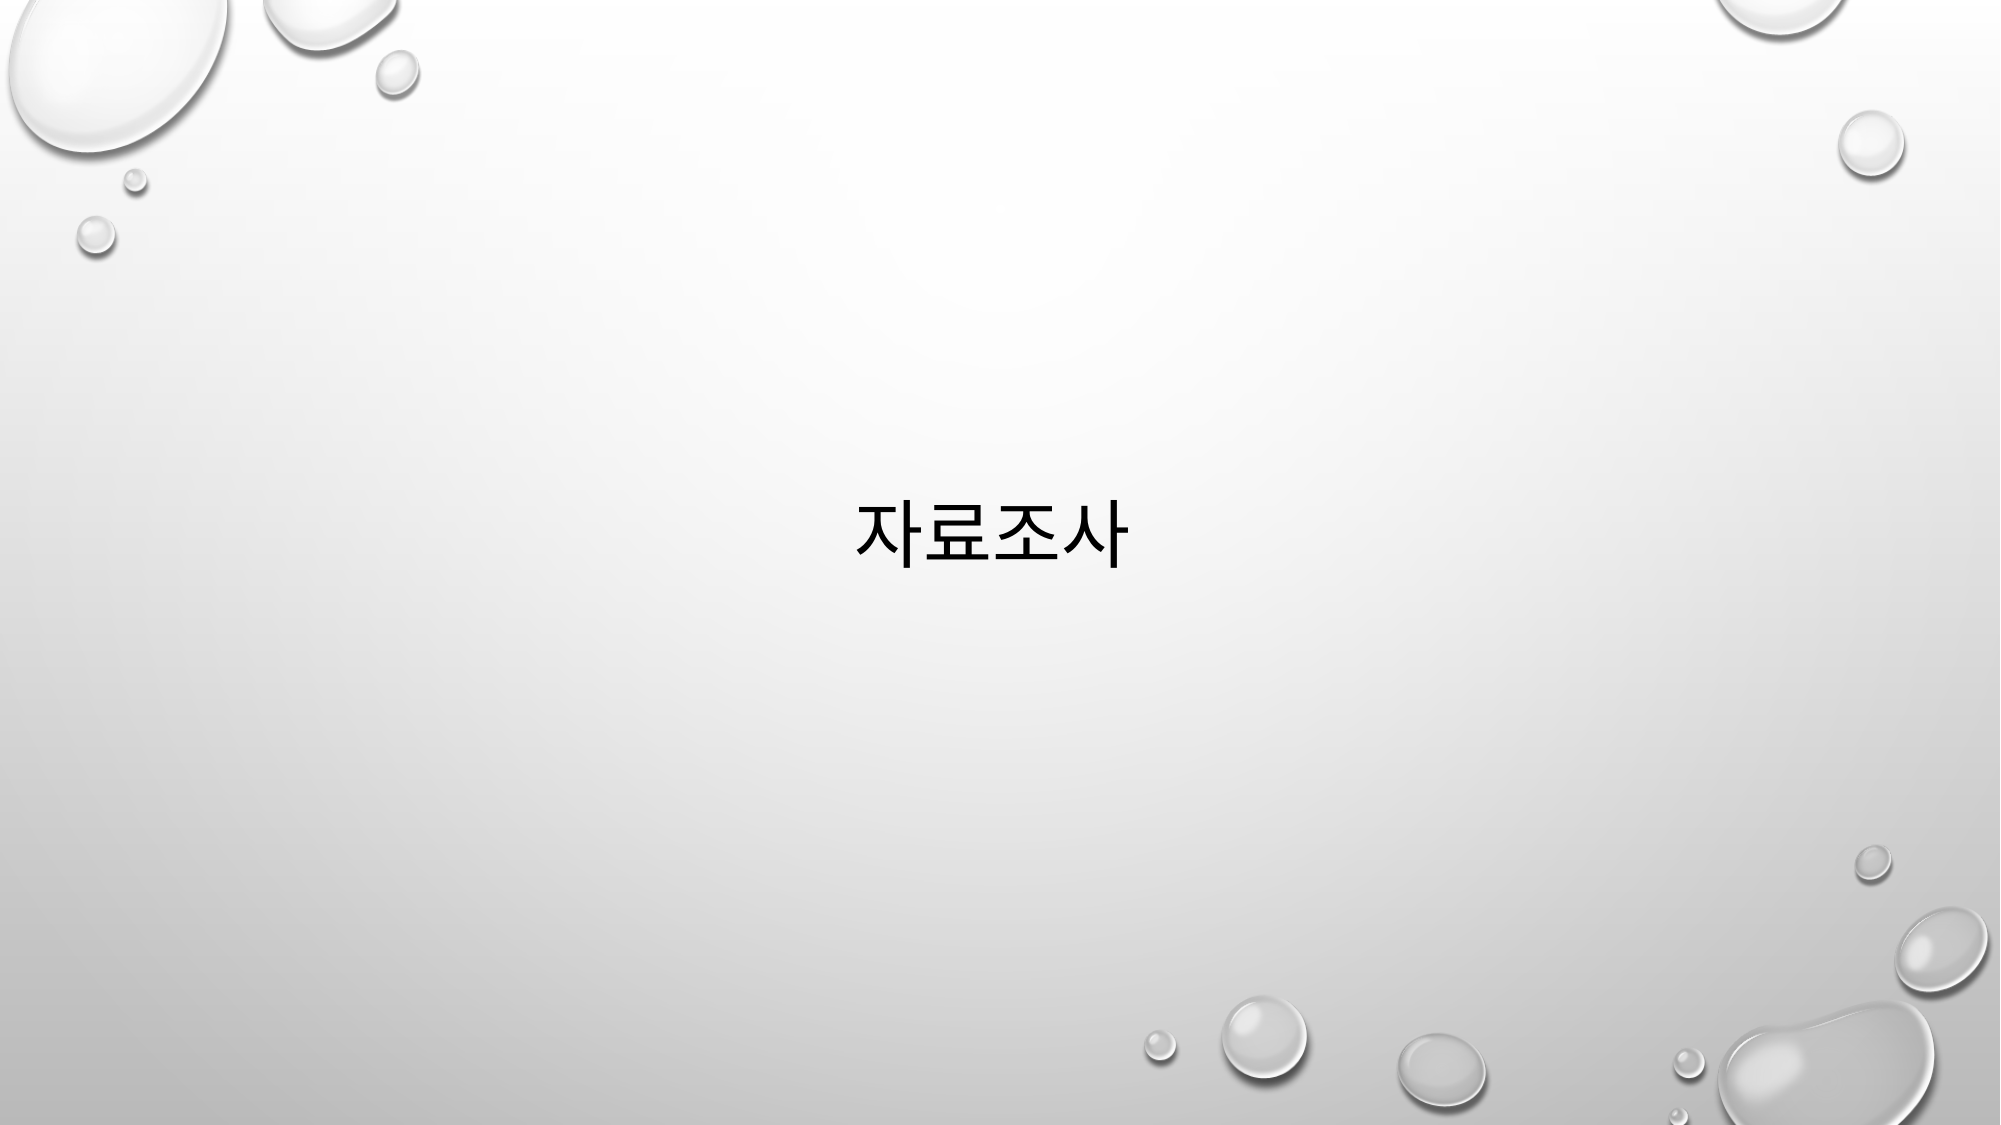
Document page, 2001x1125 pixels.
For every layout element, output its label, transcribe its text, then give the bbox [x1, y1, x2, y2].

picture [0, 0, 2000, 1125]
title 자료조사 [142, 407, 1843, 670]
